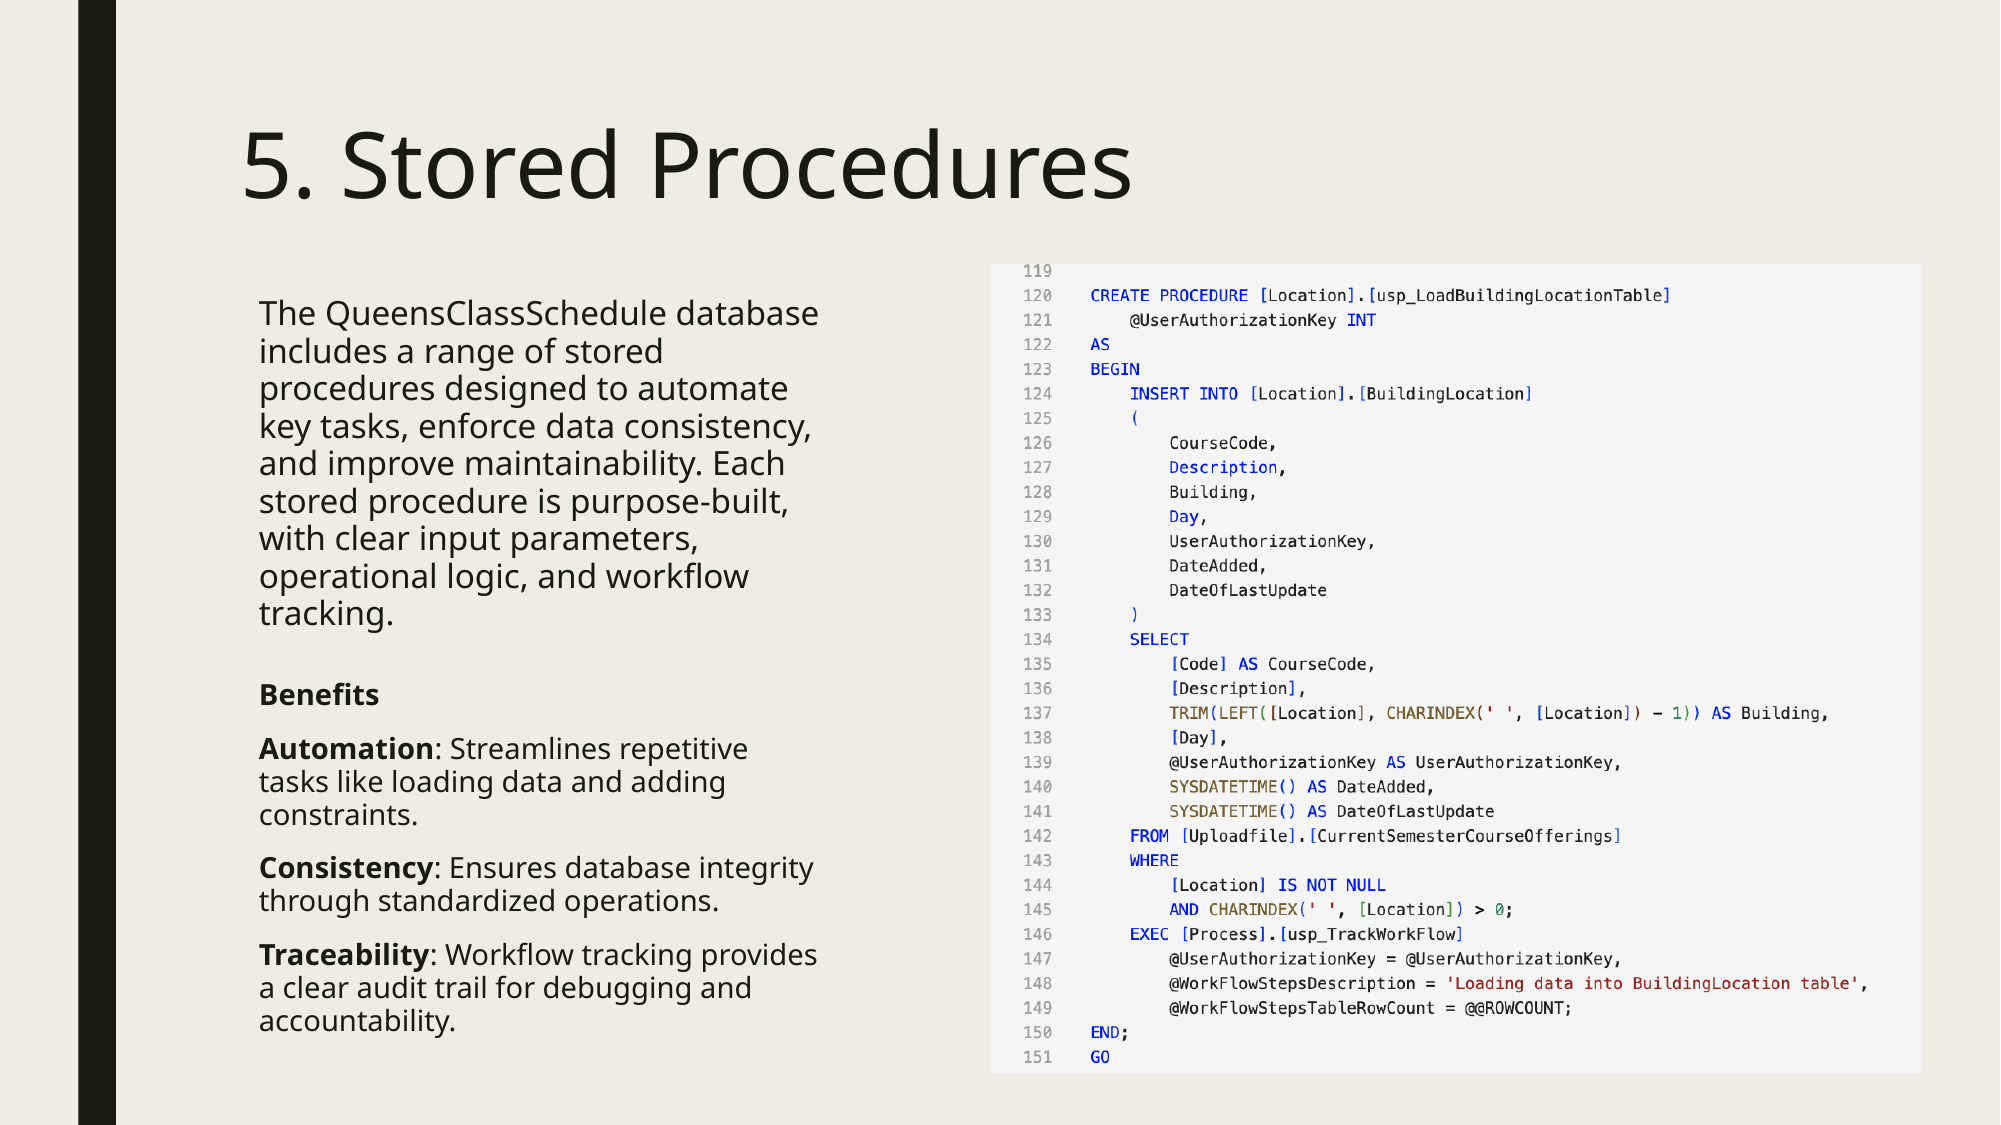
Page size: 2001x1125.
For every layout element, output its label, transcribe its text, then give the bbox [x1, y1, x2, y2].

title 5. Stored Procedures [225, 112, 1921, 242]
list The QueensClassSchedule database includes a range of stored procedures designed to automate key tasks, enforce data consistency, and improve maintainability. Each stored procedure is purpose-built, with clear input parameters, operational logic, and workflow tracking. [225, 288, 842, 668]
picture [990, 264, 1921, 1074]
text_box Benefits Automation: Streamlines repetitive tasks like loading data and adding constraints. Consistency: Ensures database integrity through standardized operations. Traceability: Workflow tracking provides a clear audit trail for debugging and accountability. [225, 671, 842, 1052]
